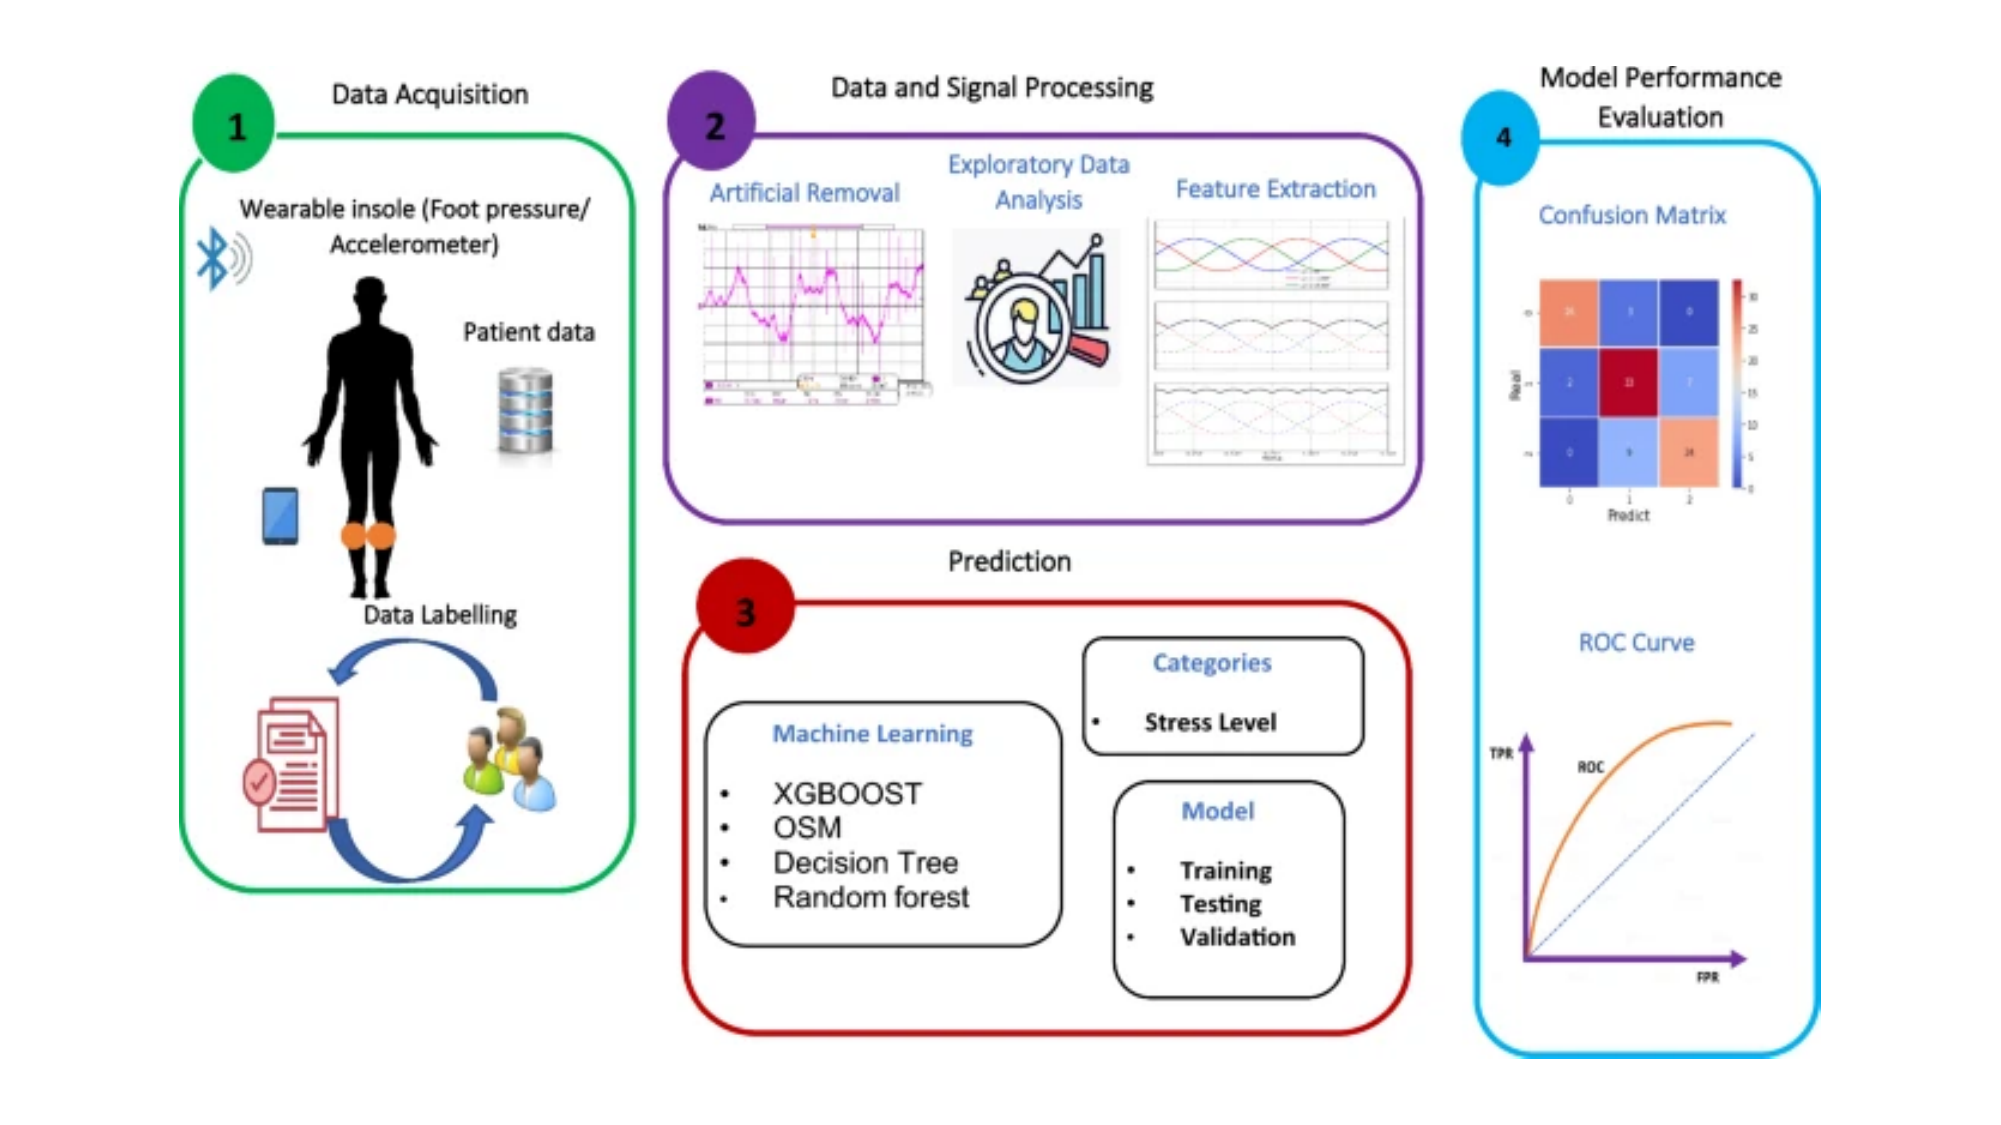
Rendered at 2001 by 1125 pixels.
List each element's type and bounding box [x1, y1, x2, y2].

picture [179, 66, 1821, 1059]
